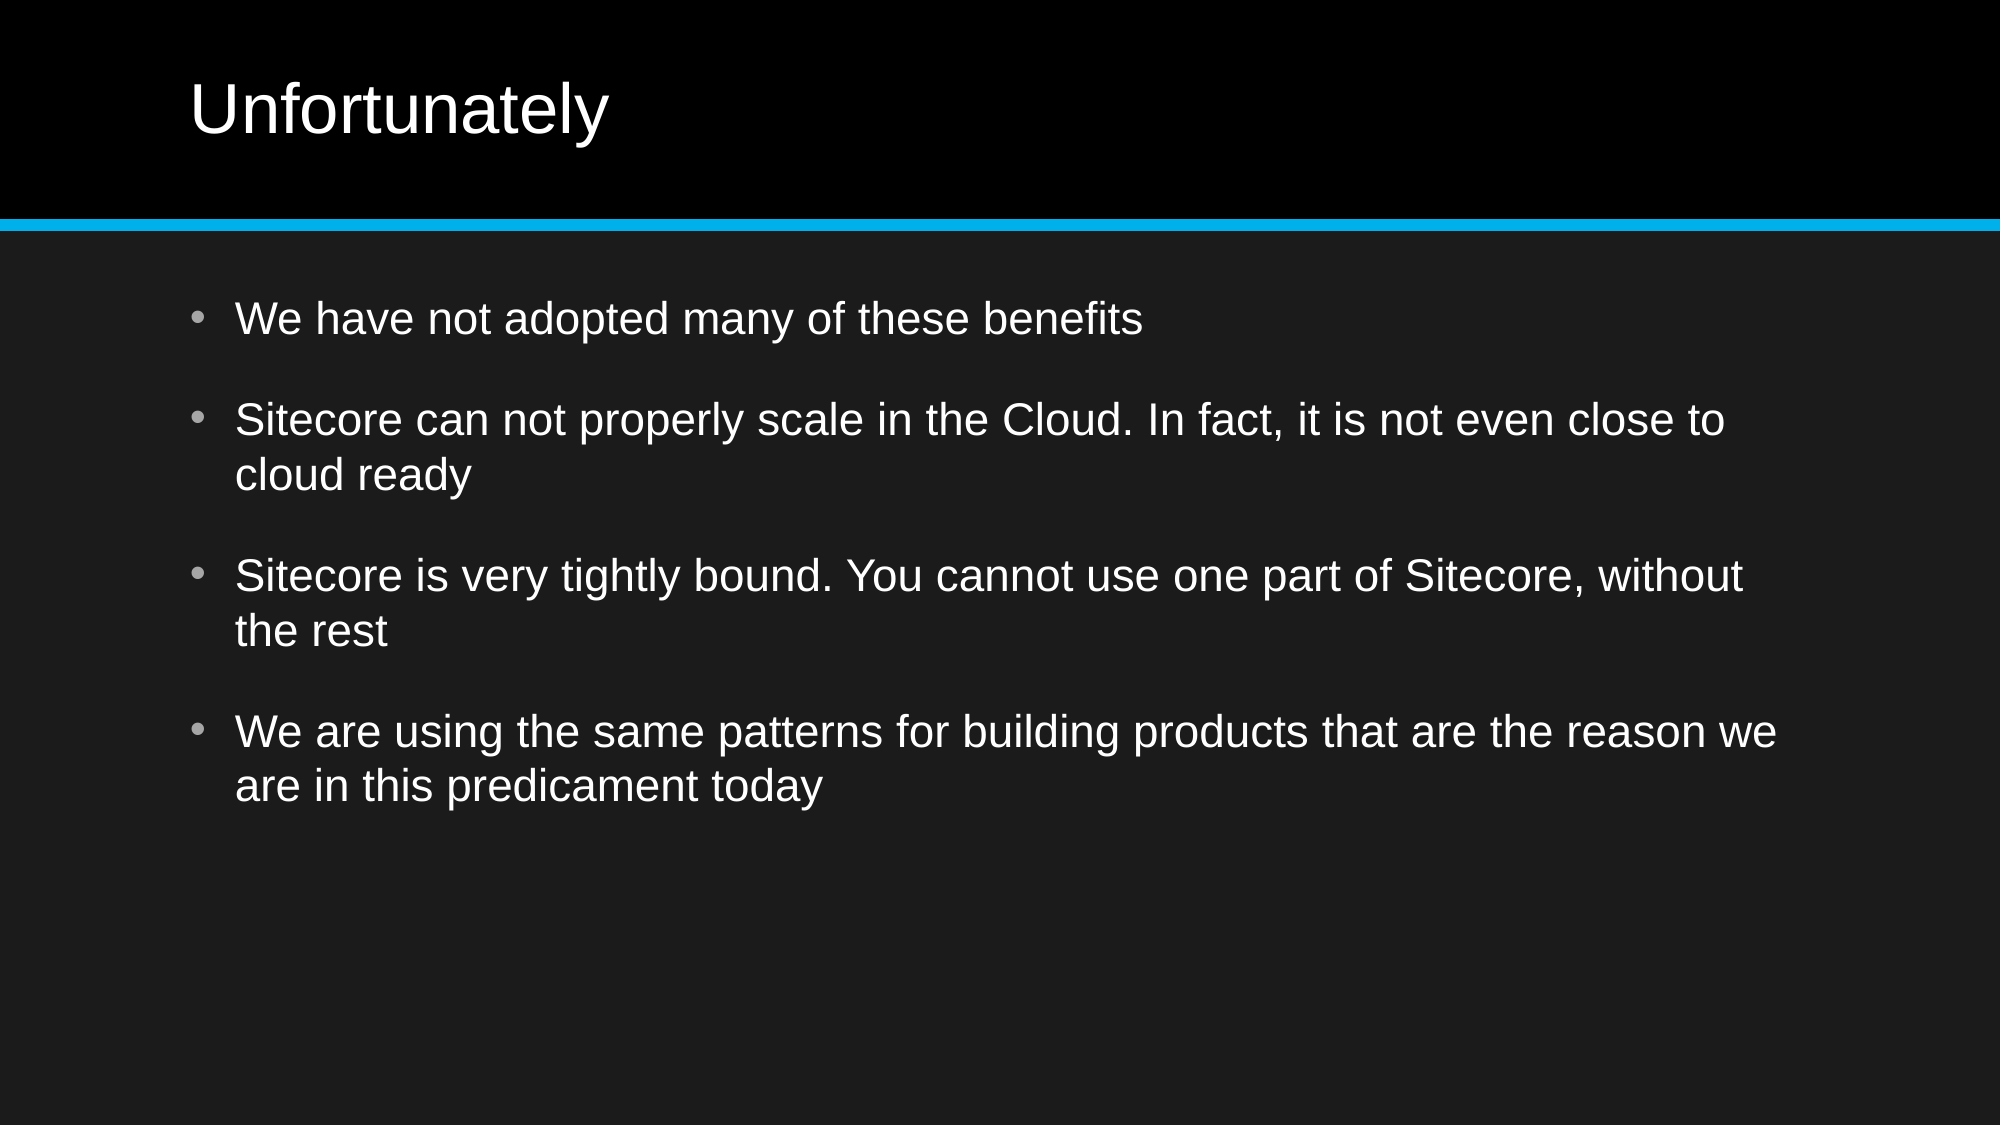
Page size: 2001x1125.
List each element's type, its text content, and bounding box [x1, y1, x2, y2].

title Unfortunately [174, 20, 1825, 201]
list We have not adopted many of these benefits Sitecore can not properly scale in the Cloud. In fact, it is not even close to cloud ready Sitecore is very tightly bound. You cannot use one part of Sitecore, without the rest We are using the same patterns for building products that are the reason we are in this predicament today [174, 281, 1825, 1013]
